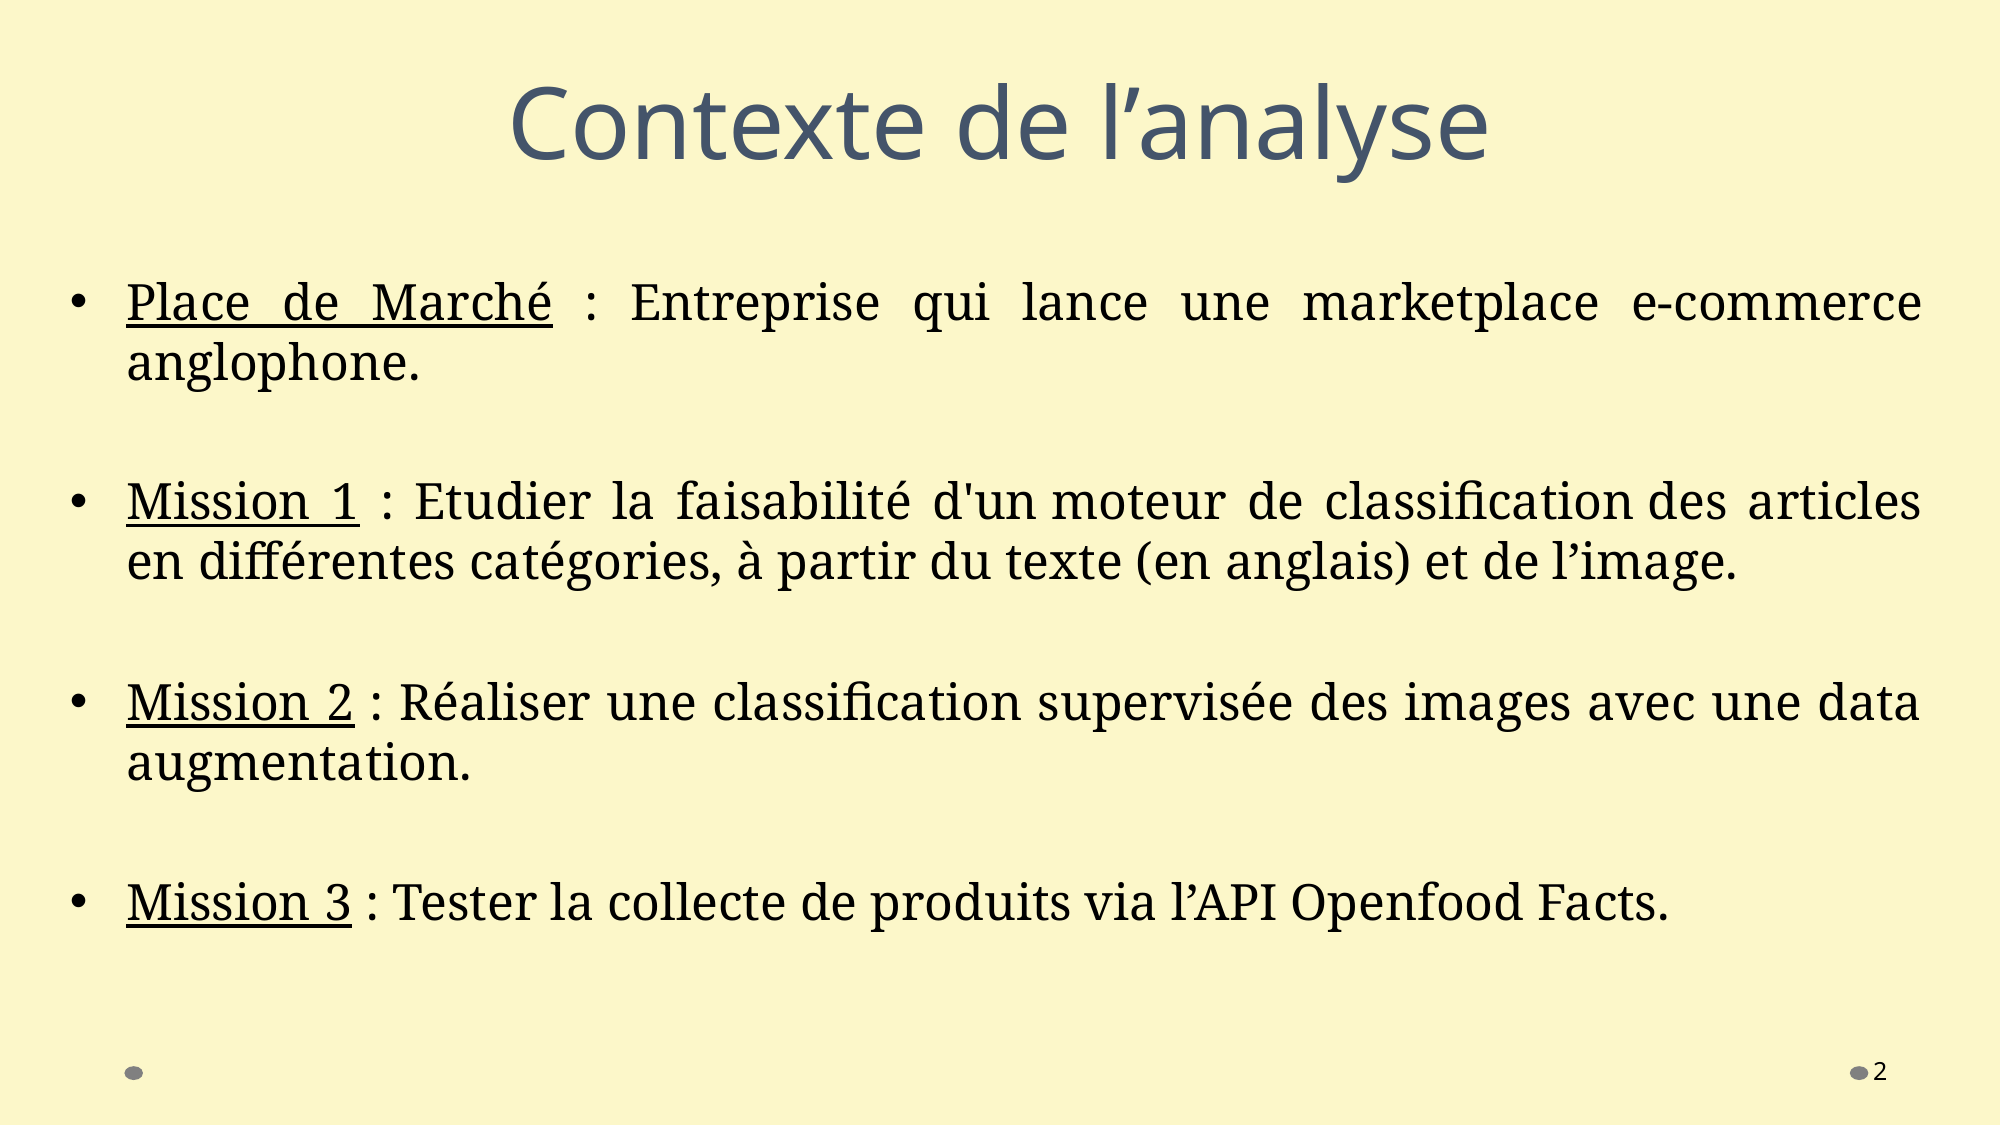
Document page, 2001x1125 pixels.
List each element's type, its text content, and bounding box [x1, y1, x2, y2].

title Contexte de l’analyse [99, 0, 1900, 188]
list Place de Marché : Entreprise qui lance une marketplace e-commerce anglophone. Mission 1 : Etudier la faisabilité d'un moteur de classification des articles en différentes catégories, à partir du texte (en anglais) et de l’image. Mission 2 : Réaliser une classification supervisée des images avec une data augmentation. Mission 3 : Tester la collecte de produits via l’API Openfood Facts. [54, 262, 1939, 1005]
slide_number 2 [1868, 1042, 1992, 1103]
